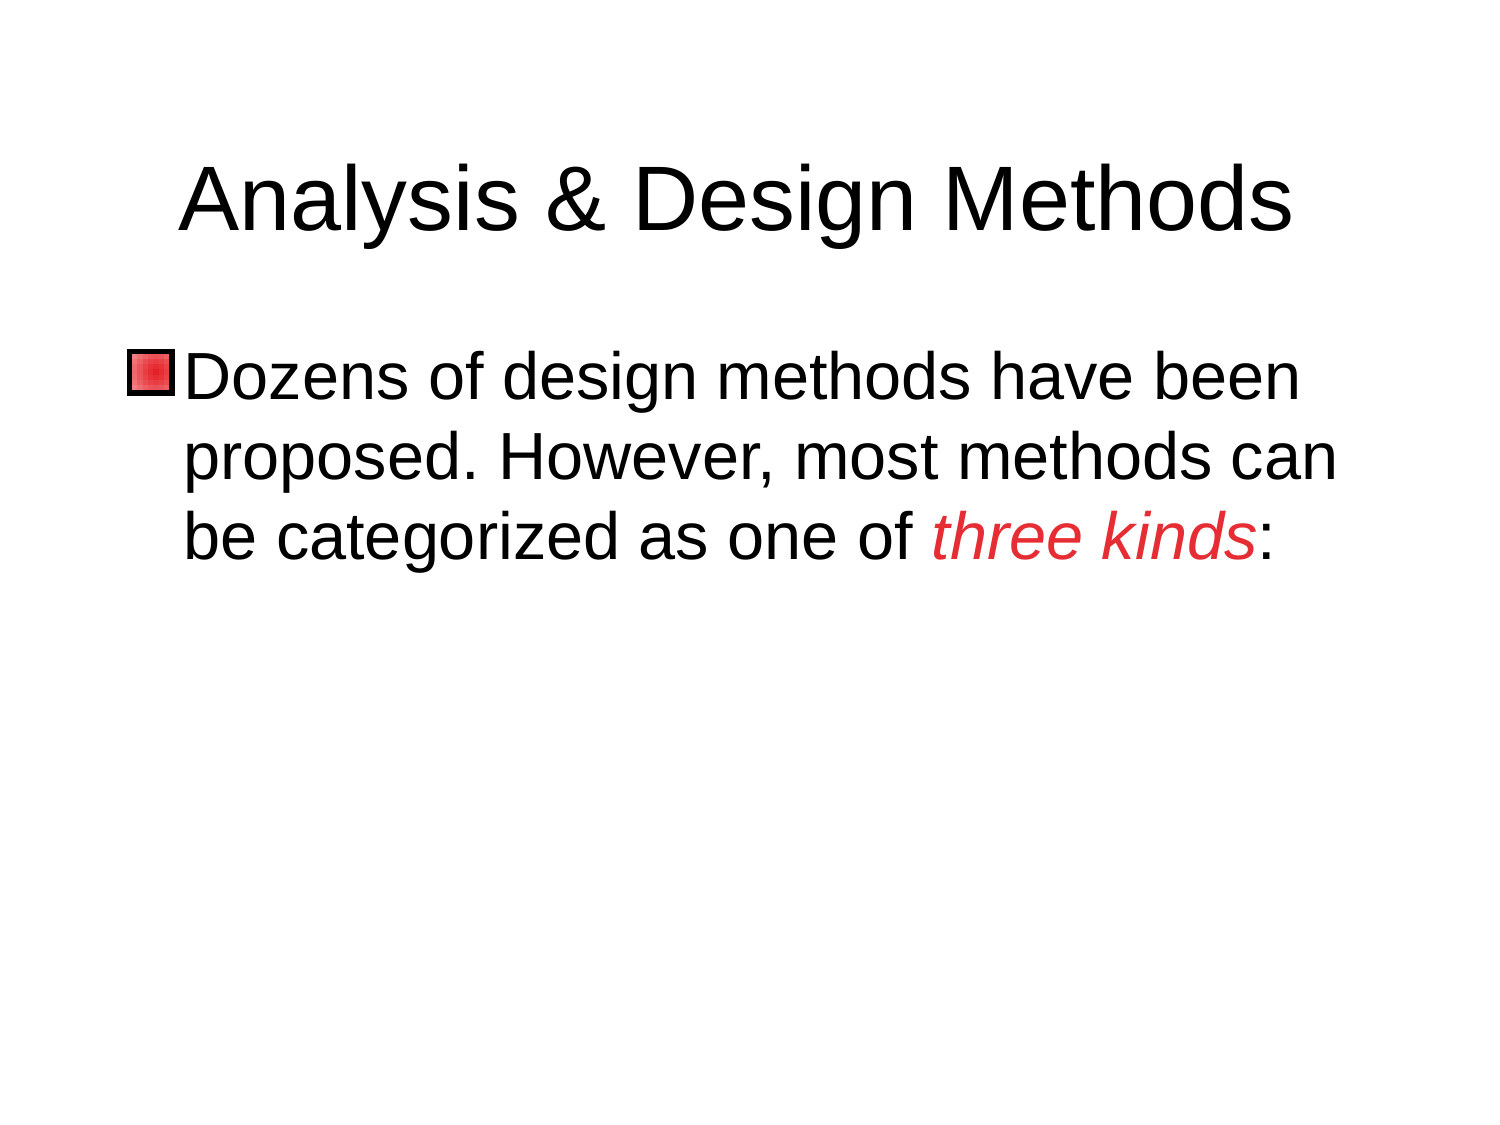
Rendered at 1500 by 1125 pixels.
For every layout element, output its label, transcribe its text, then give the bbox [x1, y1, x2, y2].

title Analysis & Design Methods [112, 99, 1388, 288]
picture [127, 349, 175, 396]
list Dozens of design methods have been proposed. However, most methods can be categorized as one of three kinds: [112, 324, 1388, 1000]
